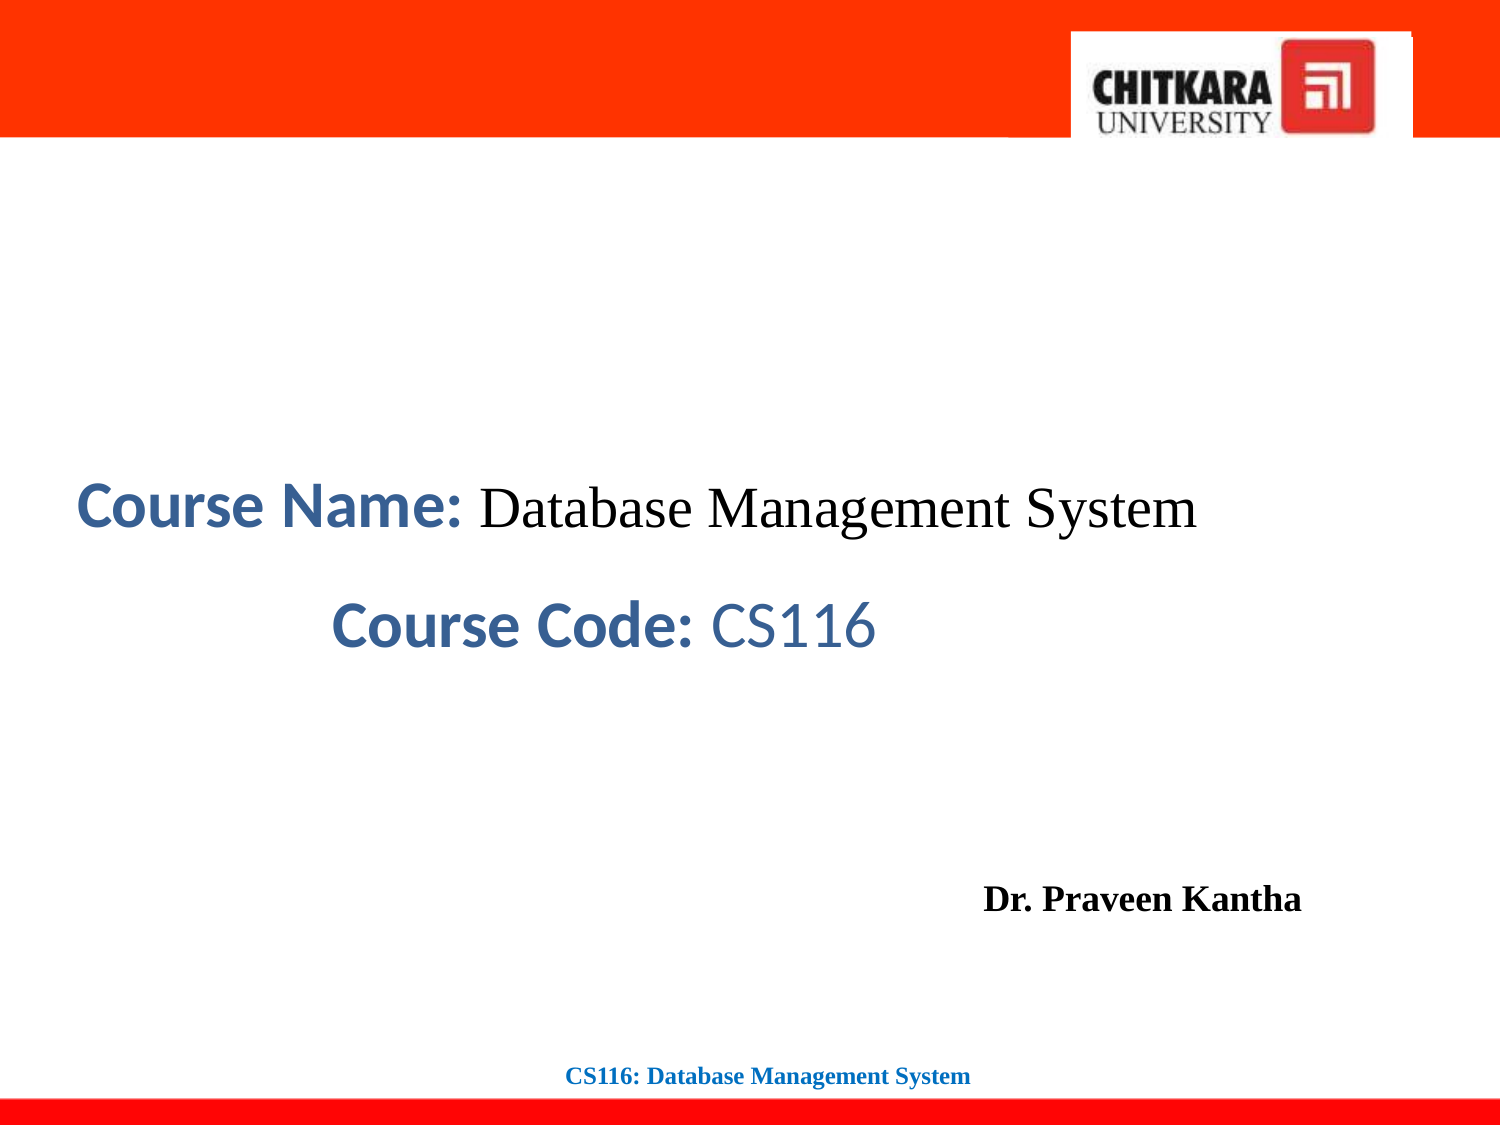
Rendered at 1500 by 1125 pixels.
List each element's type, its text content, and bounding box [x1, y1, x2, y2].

title Course Name: Database Management System Course Code: CS116 [75, 418, 1413, 781]
text_box Dr. Praveen Kantha [981, 871, 1350, 919]
picture [0, 1098, 1500, 1125]
picture [1074, 37, 1390, 138]
footer CS116: Database Management System [563, 1060, 1013, 1075]
